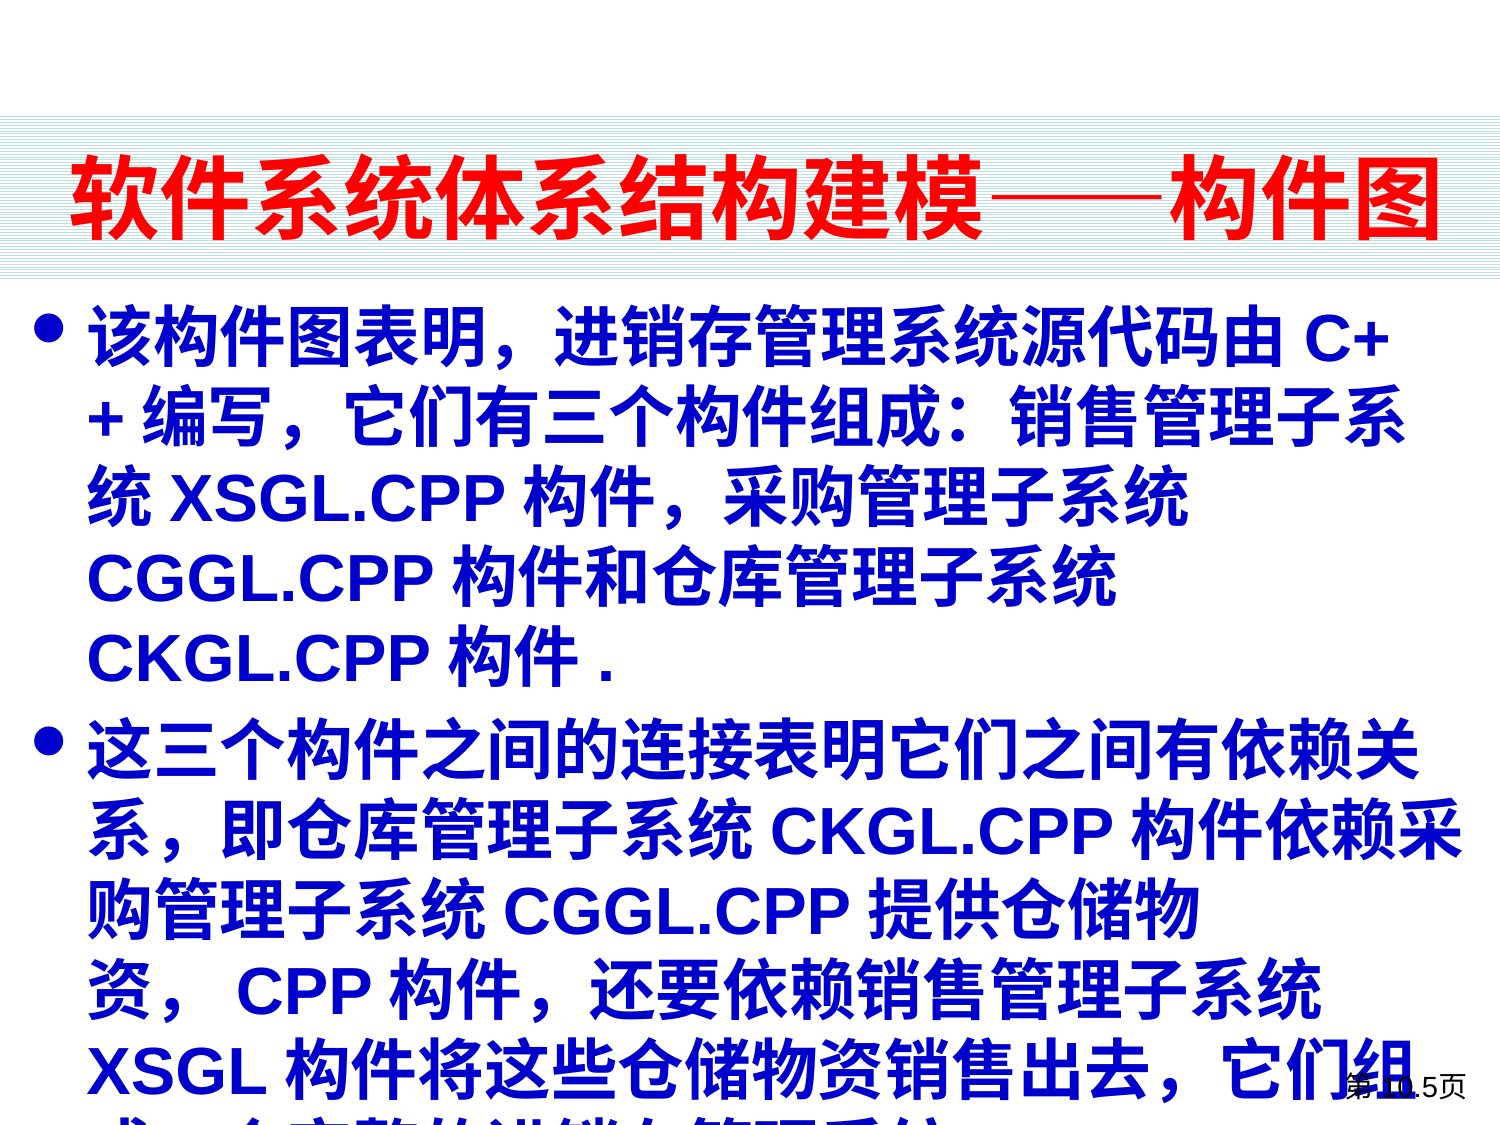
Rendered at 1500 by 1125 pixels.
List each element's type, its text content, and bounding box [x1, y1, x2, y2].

title 软件系统体系结构建模——构件图 [52, 124, 1488, 268]
slide_number 第10.5页 [1131, 1060, 1483, 1118]
list 该构件图表明，进销存管理系统源代码由C++编写，它们有三个构件组成：销售管理子系统XSGL.CPP构件，采购管理子系统CGGL.CPP构件和仓库管理子系统CKGL.CPP构件. 这三个构件之间的连接表明它们之间有依赖关系，即仓库管理子系统CKGL.CPP构件依赖采购管理子系统CGGL.CPP提供仓储物资，CPP构件，还要依赖销售管理子系统XSGL构件将这些仓储物资销售出去，它们组成一个完整的进销存管理系统. [14, 287, 1486, 991]
